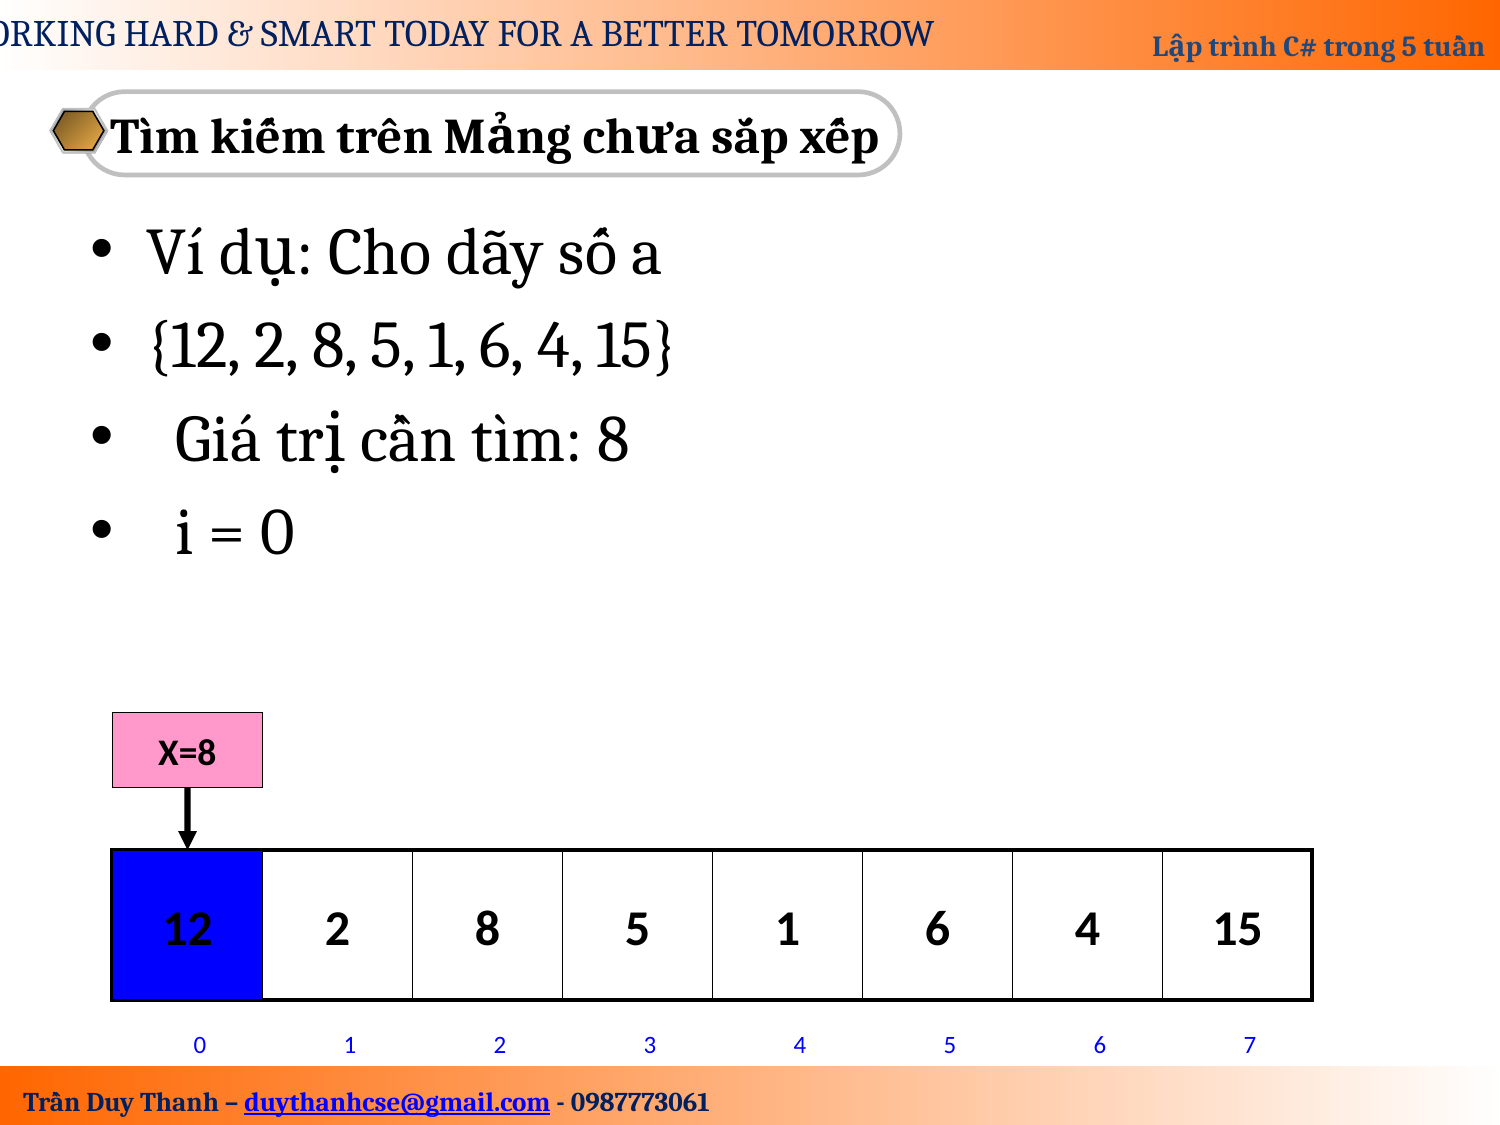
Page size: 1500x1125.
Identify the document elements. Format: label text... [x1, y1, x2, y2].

text_box 1 [713, 849, 862, 1000]
text_box 6 [1024, 1025, 1174, 1063]
text_box 0 [124, 1025, 274, 1063]
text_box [49, 91, 901, 176]
text_box Ví dụ: Cho dãy số a {12, 2, 8, 5, 1, 6, 4, 15} Giá trị cần tìm: 8 i = 0 [74, 199, 1425, 943]
text_box 3 [575, 1025, 725, 1063]
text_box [1207, 0, 1211, 70]
text_box 5 [563, 849, 713, 1000]
text_box 8 [412, 849, 563, 1000]
text_box 12 [112, 849, 262, 1000]
text_box X=8 [112, 712, 263, 788]
text_box 4 [1012, 849, 1162, 1000]
text_box 15 [1162, 849, 1313, 1000]
text_box 4 [725, 1025, 874, 1063]
text_box 1 [274, 1025, 424, 1063]
text_box 6 [862, 849, 1012, 1000]
text_box 2 [424, 1025, 575, 1063]
text_box 5 [874, 1025, 1024, 1063]
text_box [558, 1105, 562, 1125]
text_box 7 [1174, 1025, 1325, 1063]
text_box 2 [262, 849, 412, 1000]
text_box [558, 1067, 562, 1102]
text_box [181, 787, 194, 850]
